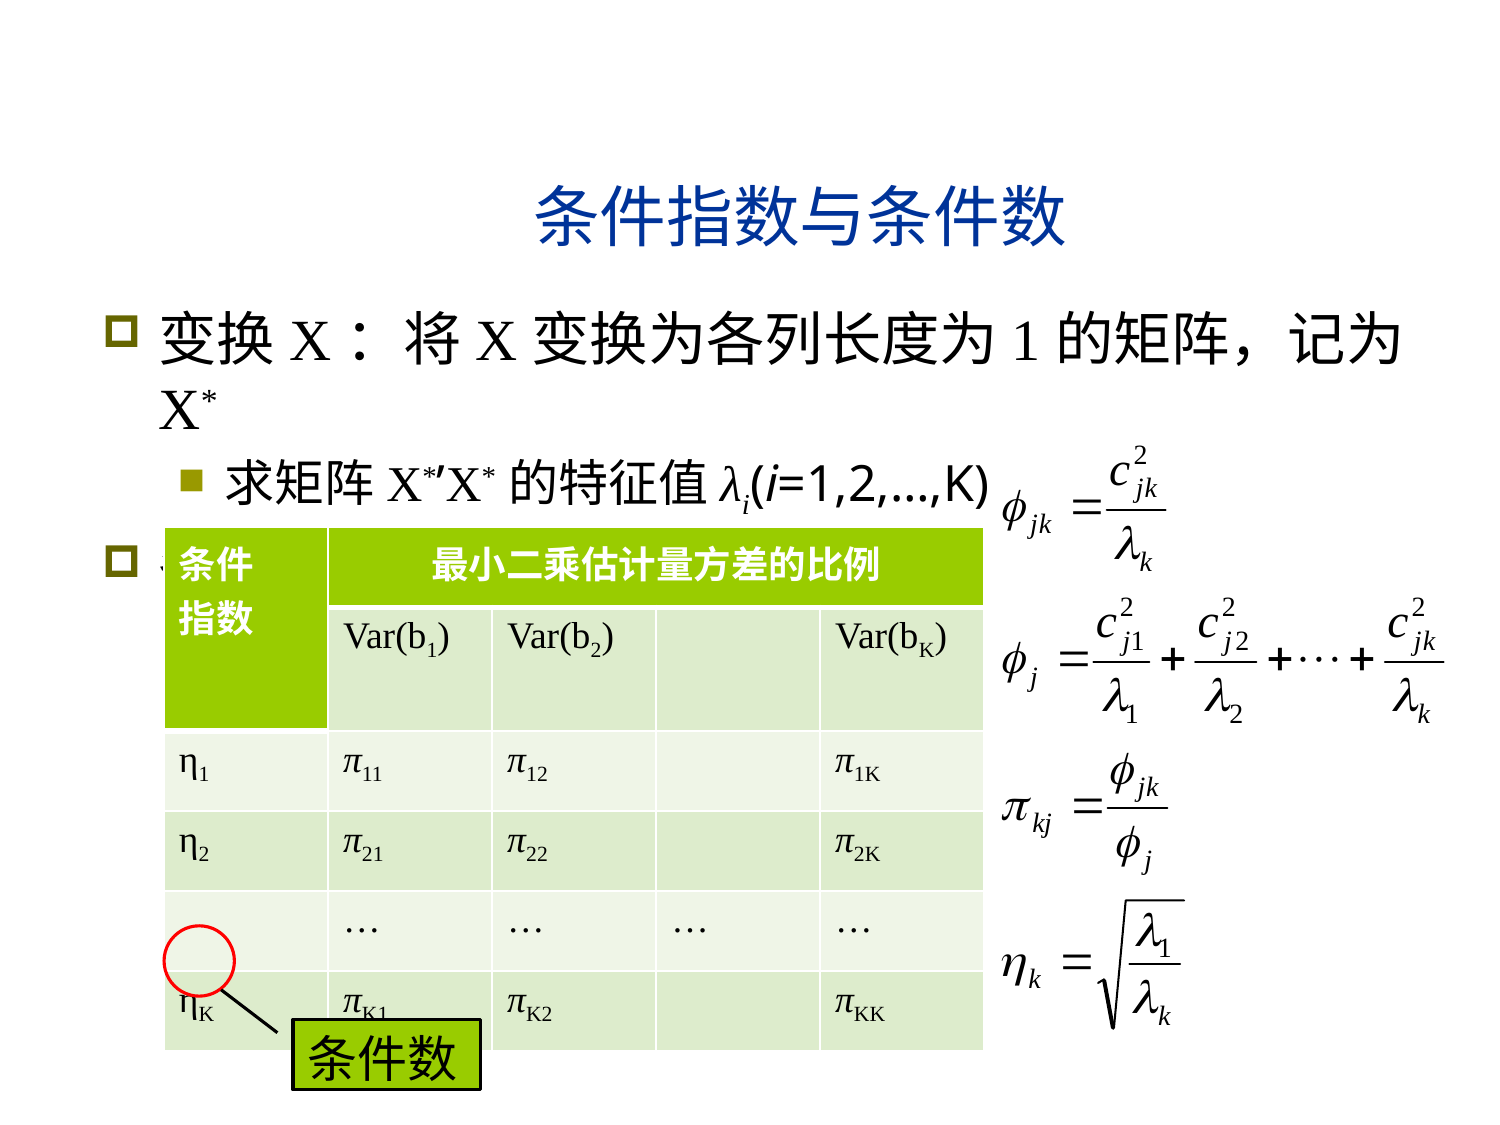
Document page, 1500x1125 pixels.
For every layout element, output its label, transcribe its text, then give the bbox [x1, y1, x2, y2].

table_cell π1K [821, 732, 983, 810]
table_cell [165, 892, 327, 970]
table_cell … [493, 892, 655, 970]
title 条件指数与条件数 [124, 174, 1476, 263]
table_cell ηK [165, 972, 327, 1050]
table_cell π21 [329, 812, 491, 890]
table_header 条件 指数 [165, 528, 327, 728]
table_cell πK2 [493, 972, 655, 1050]
table_cell [657, 812, 819, 890]
table_cell πKK [821, 972, 983, 1050]
table_header 最小二乘估计量方差的比例 [329, 528, 983, 605]
table_cell η1 [165, 734, 327, 810]
table_cell Var(b1) [329, 610, 491, 730]
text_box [995, 433, 1455, 1040]
table_cell Var(bK) [821, 610, 983, 730]
table_cell η2 [165, 812, 327, 890]
list 变换X：将X变换为各列长度为1的矩阵，记为X* 求矩阵X*’X*的特征值λi(i=1,2,…,K) 条件指数（condition index） [87, 294, 1438, 1038]
table_cell [657, 610, 819, 730]
table_cell πK1 [329, 972, 491, 1050]
table_cell … [657, 892, 819, 970]
table_cell … [821, 892, 983, 970]
text_box 条件数 [292, 1019, 481, 1090]
table_cell Var(b2) [493, 610, 655, 730]
text_box [164, 925, 235, 997]
table_cell … [329, 892, 491, 970]
table_cell [657, 972, 819, 1050]
table_cell [657, 732, 819, 810]
table_cell π12 [493, 732, 655, 810]
table_cell π11 [329, 732, 491, 810]
table_cell π2K [821, 812, 983, 890]
table_cell π22 [493, 812, 655, 890]
